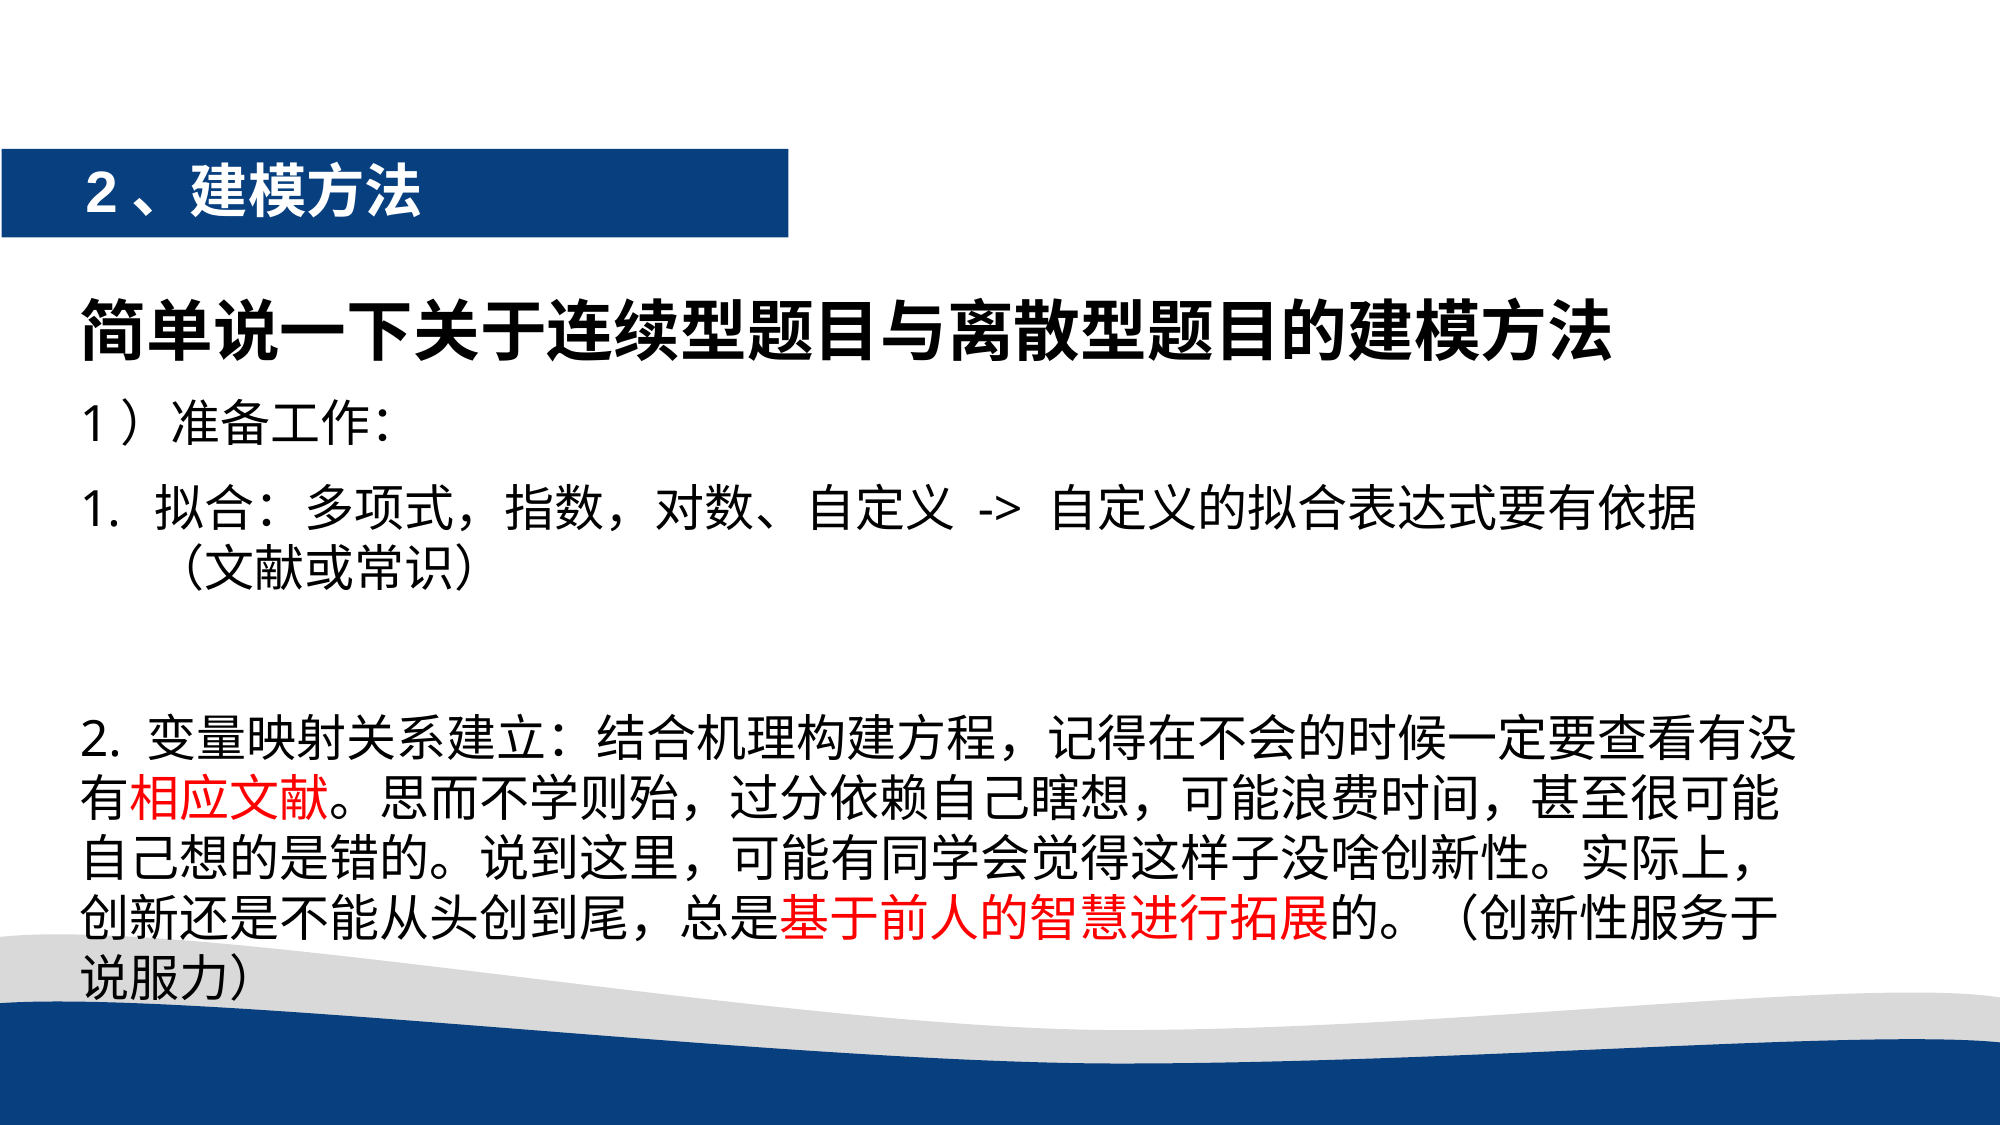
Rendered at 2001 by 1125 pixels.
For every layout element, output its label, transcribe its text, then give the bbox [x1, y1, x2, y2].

text_box 2、建模方法 [70, 146, 868, 234]
text_box [1, 148, 789, 238]
text_box 简单说一下关于连续型题目与离散型题目的建模方法 [64, 281, 1671, 377]
text_box 1）准备工作： 拟合：多项式，指数，对数、自定义 -> 自定义的拟合表达式要有依据（文献或常识） 2. 变量映射关系建立：结合机理构建方程，记得在不会的时候一定要查看有没有相应文献。思而不学则殆，过分依赖自己瞎想，可能浪费时间，甚至很可能自己想的是错的。说到这里，可能有同学会觉得这样子没啥创新性。实际上，创新还是不能从头创到尾，总是基于前人的智慧进行拓展的。（创新性服务于说服力） [65, 383, 1812, 1014]
